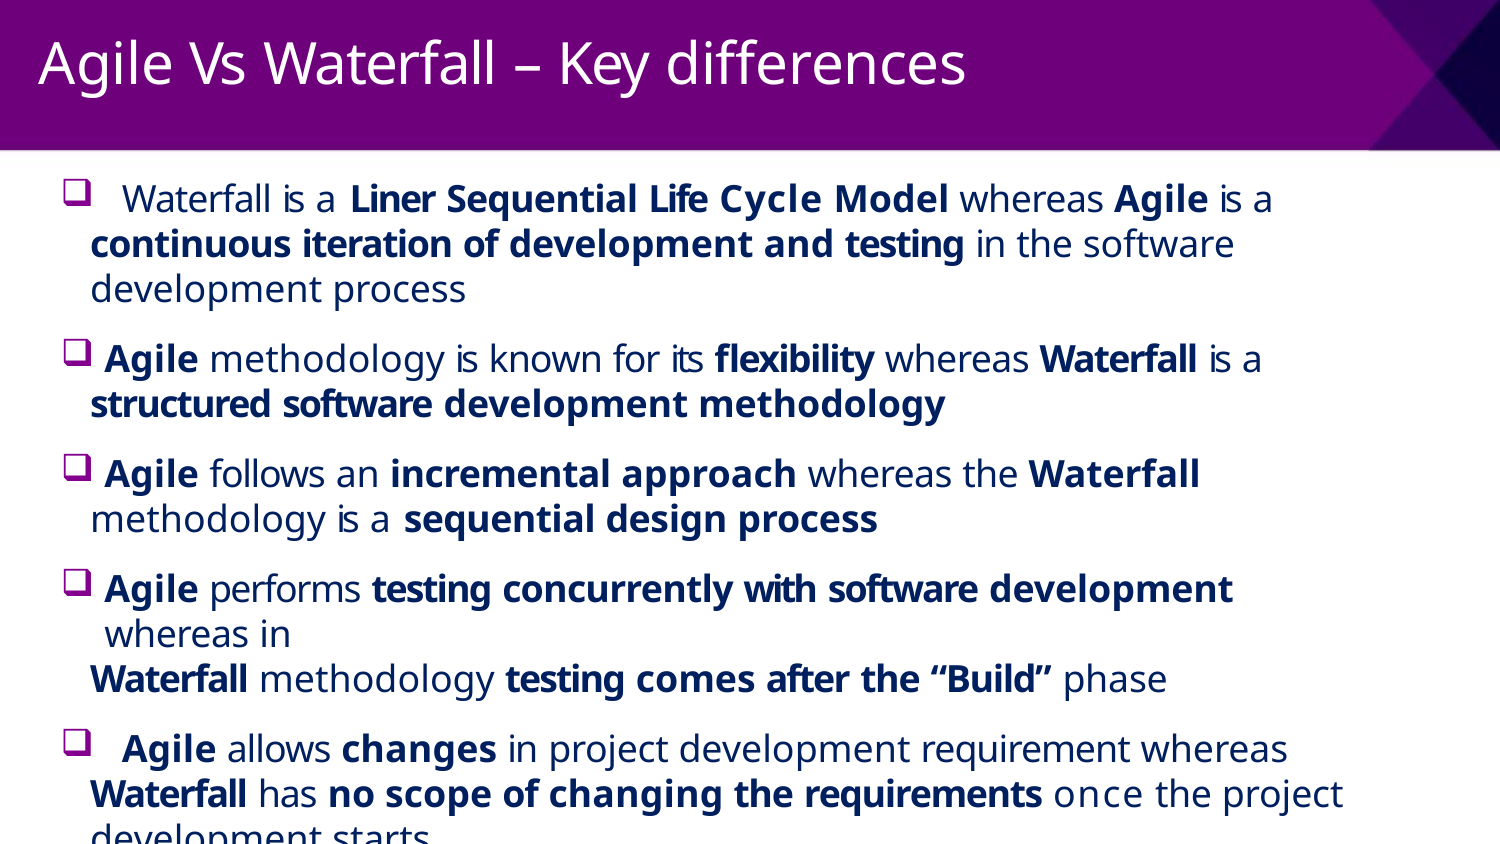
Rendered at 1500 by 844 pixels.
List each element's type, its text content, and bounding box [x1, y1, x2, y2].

text_box Waterfall is a Liner Sequential Life Cycle Model whereas Agile is a continuous iteration of development and testing in the software development process Agile methodology is known for its flexibility whereas Waterfall is a structured software development methodology Agile follows an incremental approach whereas the Waterfall methodology is a sequential design process Agile performs testing concurrently with software development whereas in Waterfall methodology testing comes after the “Build” phase Agile allows changes in project development requirement whereas Waterfall has no scope of changing the requirements once the project development starts [58, 172, 1447, 844]
picture [0, 0, 1500, 169]
title Agile Vs Waterfall – Key differences [12, 2, 1471, 168]
